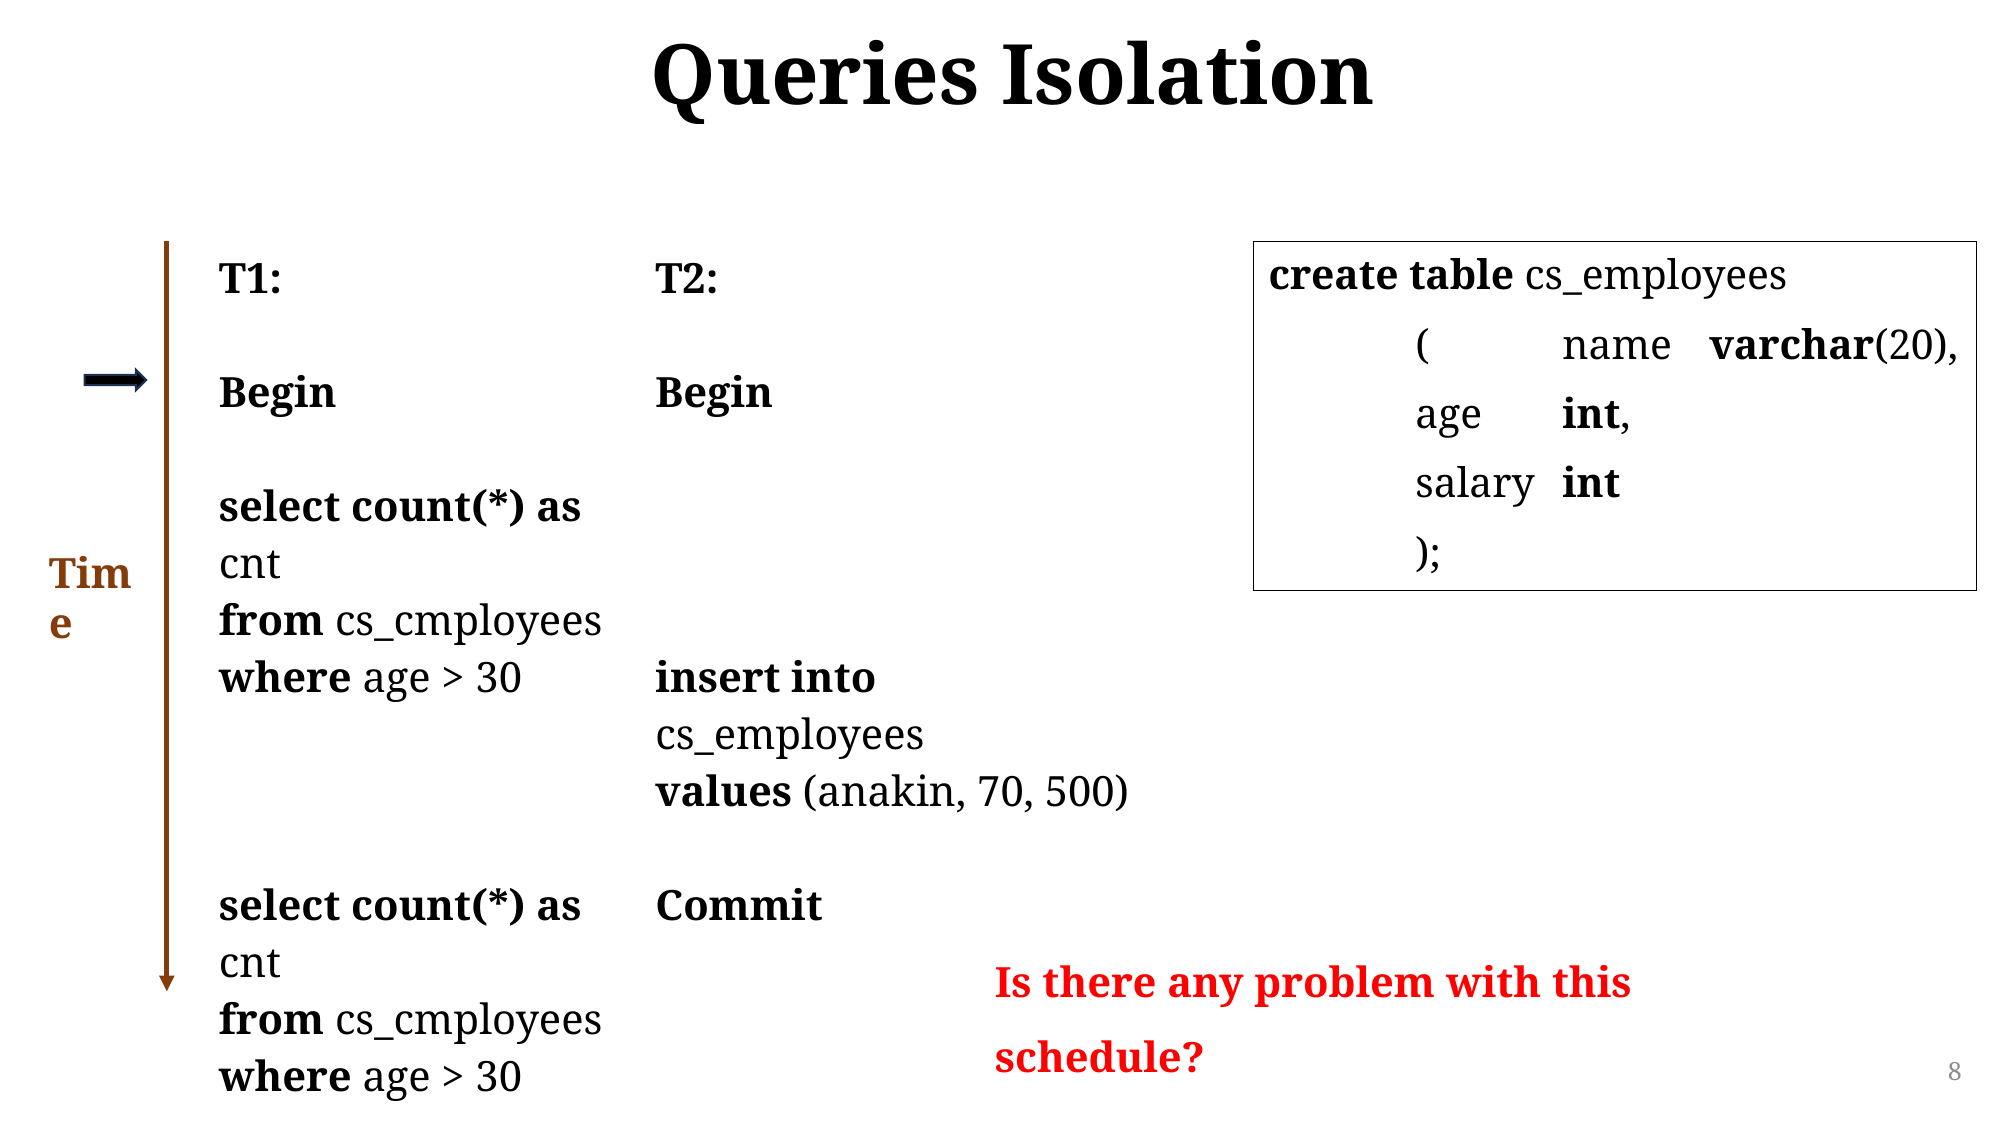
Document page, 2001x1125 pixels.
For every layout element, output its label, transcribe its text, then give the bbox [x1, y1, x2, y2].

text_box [34, 241, 169, 992]
list create table cs_employees ( name varchar(20), age int, salary int ); [1253, 241, 1977, 591]
slide_number 8 [1526, 1042, 1977, 1103]
text_box Is there any problem with this schedule? [980, 923, 1819, 1088]
table_header T2: Begin insert into cs_employees values (anakin, 70, 500) Commit [640, 241, 1150, 1125]
title Queries Isolation [150, 3, 1876, 152]
table_header T1: Begin select count(*) as cnt from cs_cmployees where age > 30 select count(*) as cnt from cs_cmployees where age > 30 Commit [204, 241, 640, 1125]
